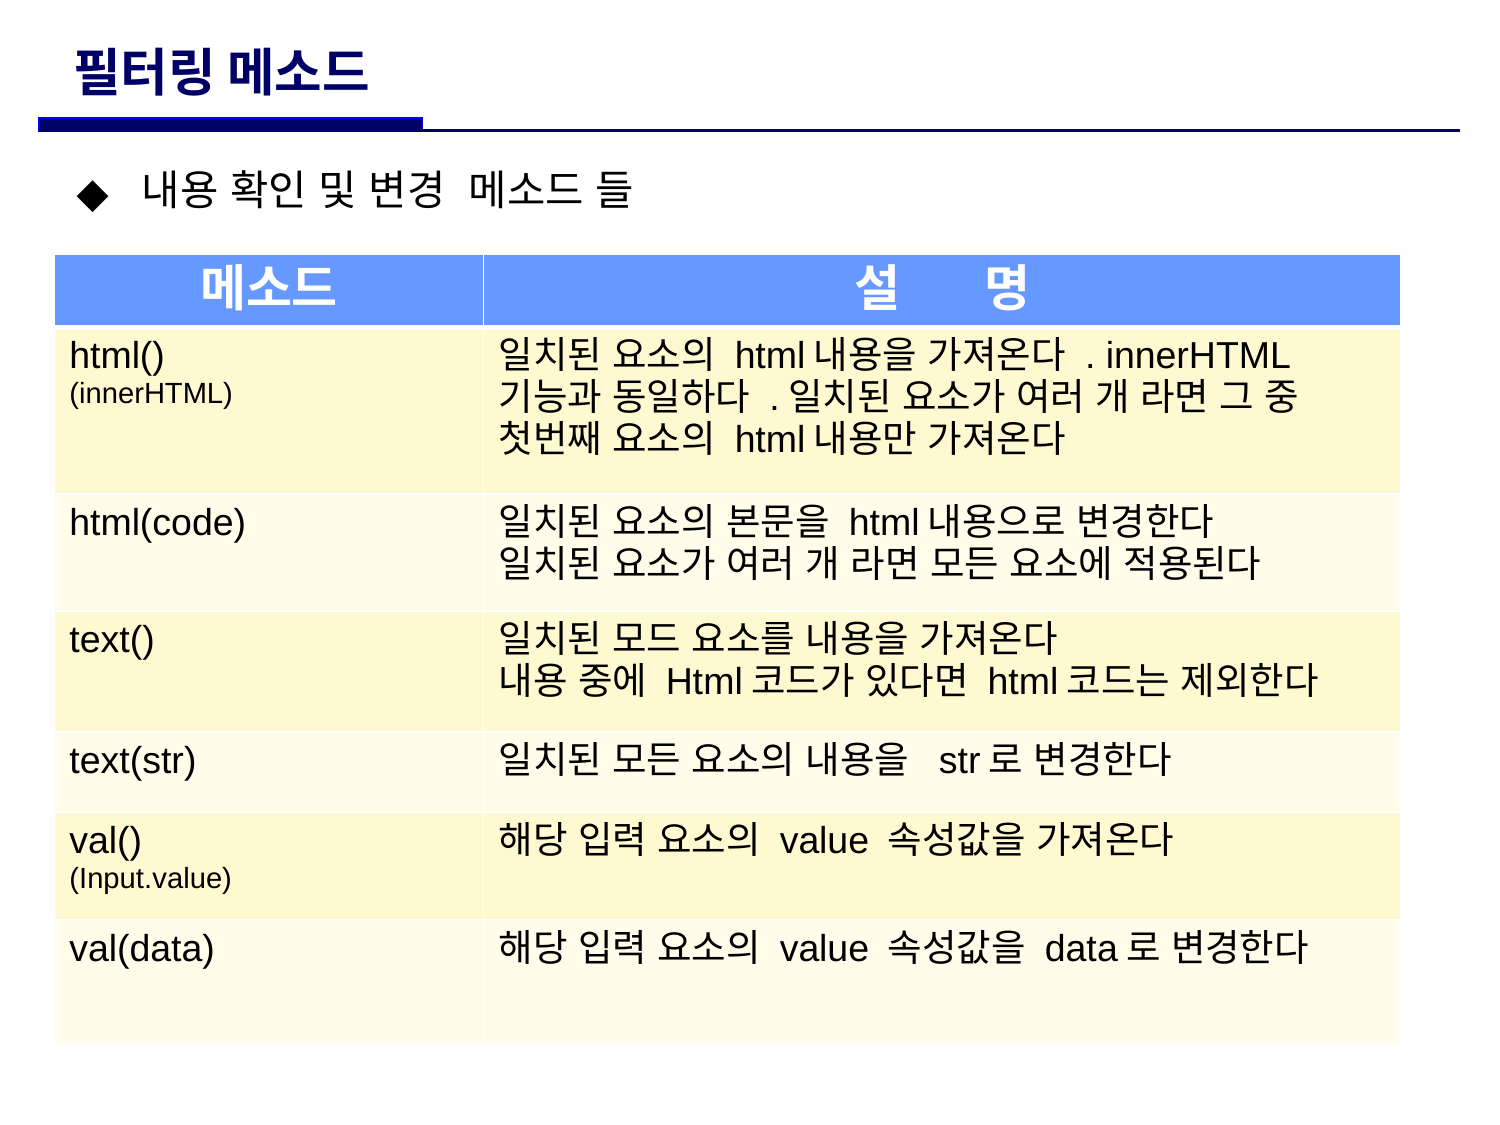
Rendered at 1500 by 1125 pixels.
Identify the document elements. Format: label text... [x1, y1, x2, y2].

table_cell 일치된 요소의 html내용을 가져온다 . innerHTML 기능과 동일하다 .일치된 요소가 여러 개 라면 그 중 첫번째 요소의 html내용만 가져온다 [484, 330, 1400, 493]
table_cell val() (Input.value) [55, 813, 483, 919]
text_box 내용 확인 및 변경 메소드 들 [61, 156, 1084, 222]
title 필터링 메소드 [58, 31, 1077, 110]
table_cell val(data) [55, 920, 483, 1043]
table_header 설 명 [484, 255, 1400, 325]
table_cell html(code) [55, 495, 483, 610]
table_cell html() (innerHTML) [55, 330, 483, 493]
list [45, 167, 1460, 1070]
table_cell text(str) [55, 733, 483, 811]
table_cell 해당 입력 요소의 value 속성값을 가져온다 [484, 813, 1400, 919]
table_cell 해당 입력 요소의 value 속성값을 data로 변경한다 [484, 920, 1400, 1043]
table_cell 일치된 요소의 본문을 html내용으로 변경한다 일치된 요소가 여러 개 라면 모든 요소에 적용된다 [484, 495, 1400, 610]
table_cell 일치된 모든 요소의 내용을 str로 변경한다 [484, 733, 1400, 811]
table_header 메소드 [55, 255, 483, 325]
table_cell 일치된 모드 요소를 내용을 가져온다 내용 중에 Html코드가 있다면 html코드는 제외한다 [484, 612, 1400, 731]
table_cell text() [55, 612, 483, 731]
